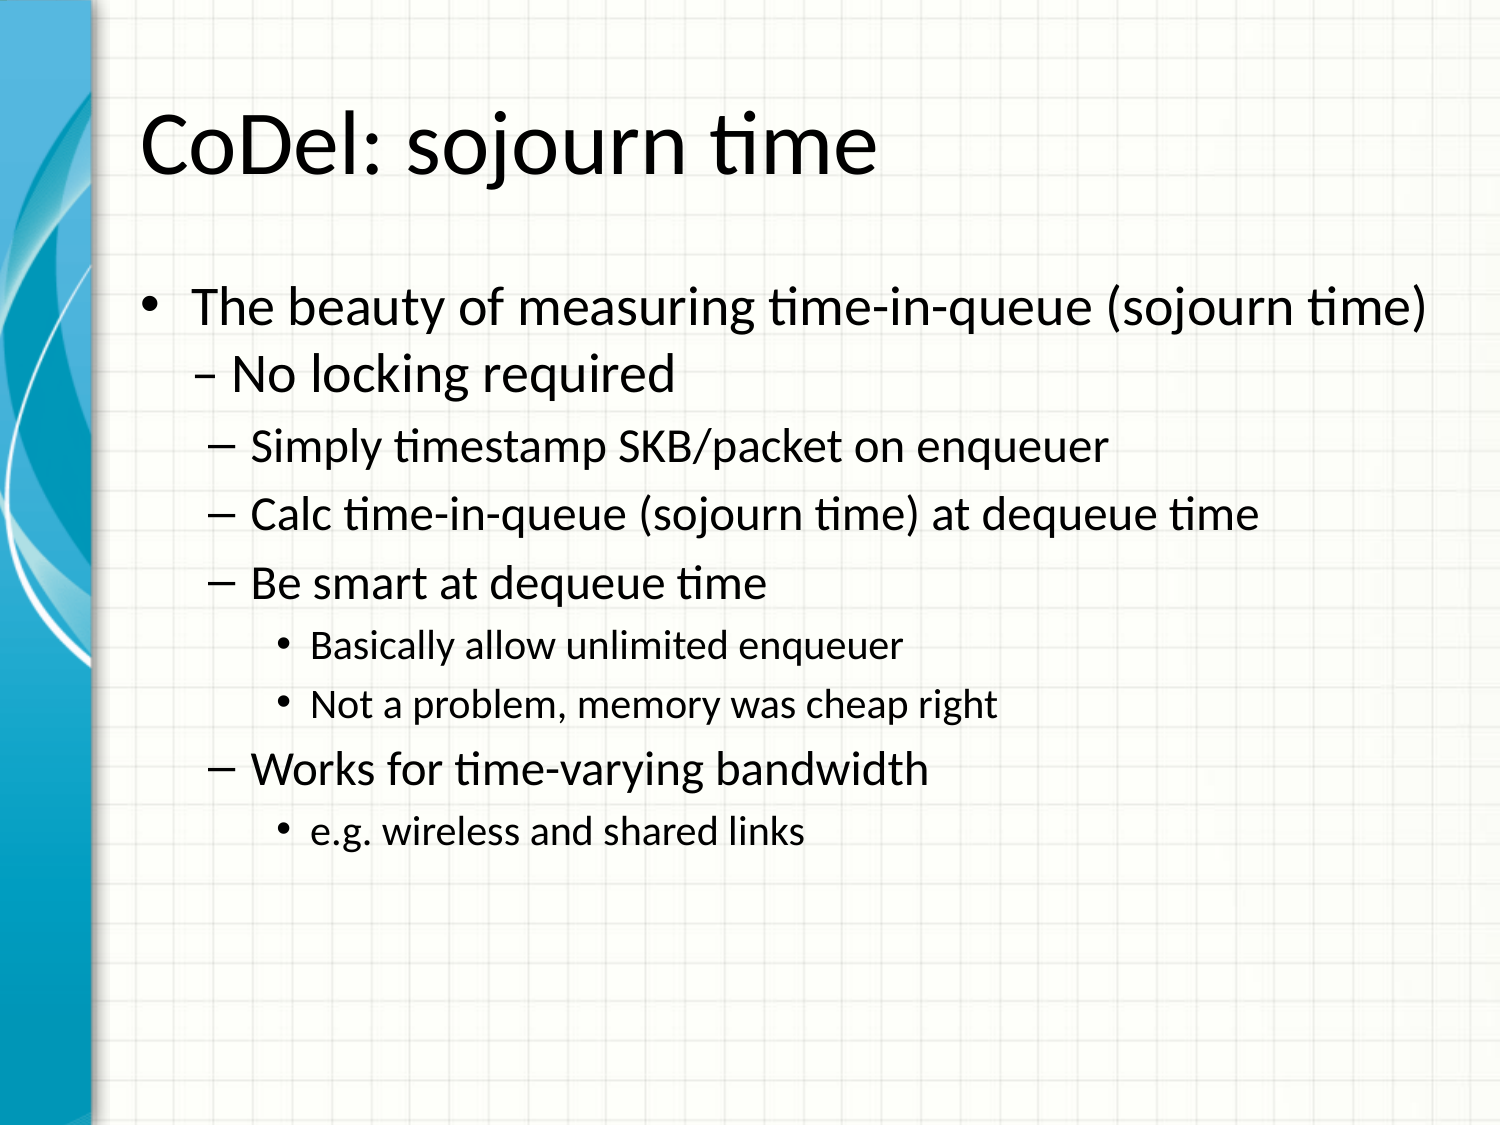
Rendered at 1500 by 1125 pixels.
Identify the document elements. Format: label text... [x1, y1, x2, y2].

list The beauty of measuring time-in-queue (sojourn time) – No locking required Simply timestamp SKB/packet on enqueuer Calc time-in-queue (sojourn time) at dequeue time Be smart at dequeue time Basically allow unlimited enqueuer Not a problem, memory was cheap right Works for time-varying bandwidth e.g. wireless and shared links [125, 261, 1450, 967]
picture [0, 0, 1500, 1125]
title CoDel: sojourn time [125, 44, 1450, 232]
